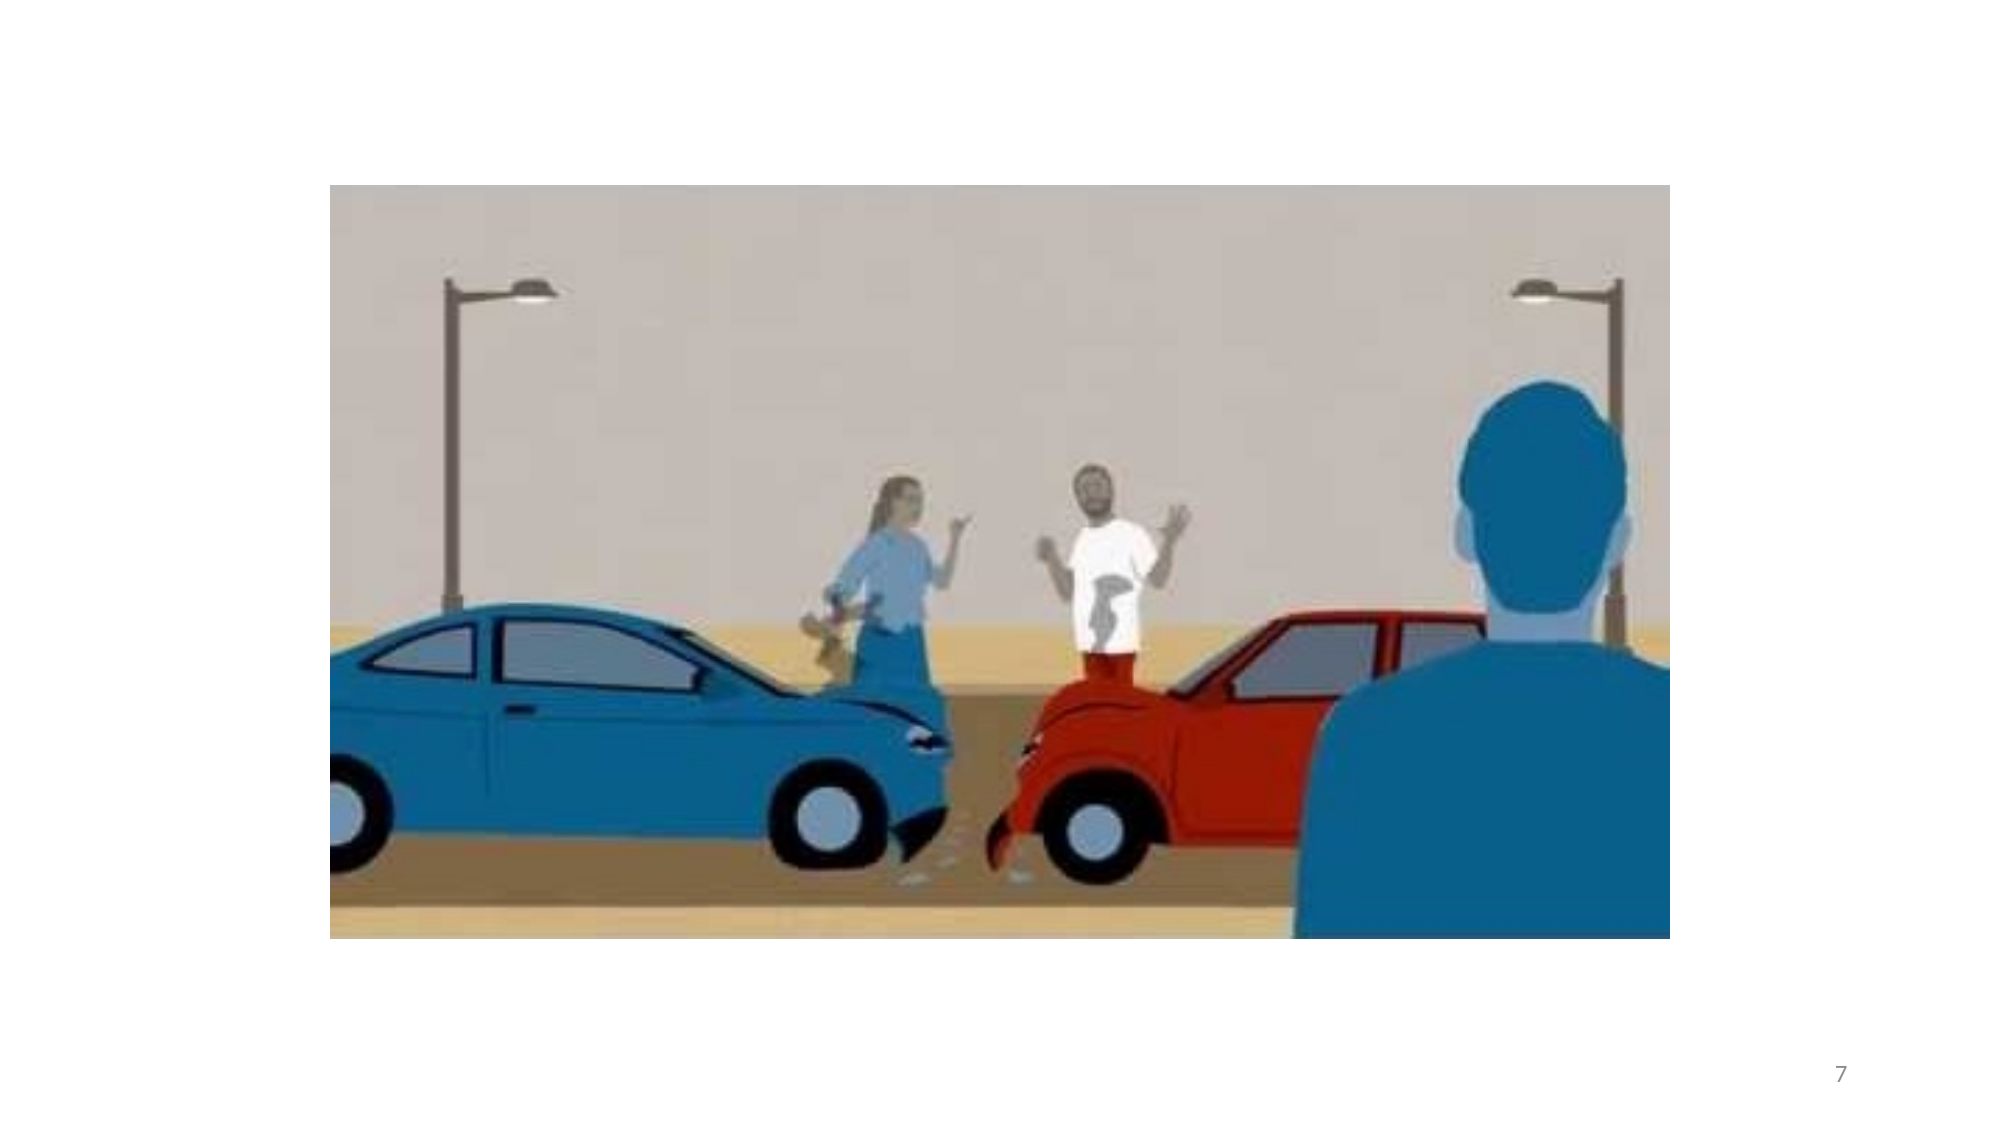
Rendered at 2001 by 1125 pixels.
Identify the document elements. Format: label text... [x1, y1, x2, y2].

slide_number 7 [1412, 1042, 1863, 1103]
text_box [329, 185, 1671, 940]
